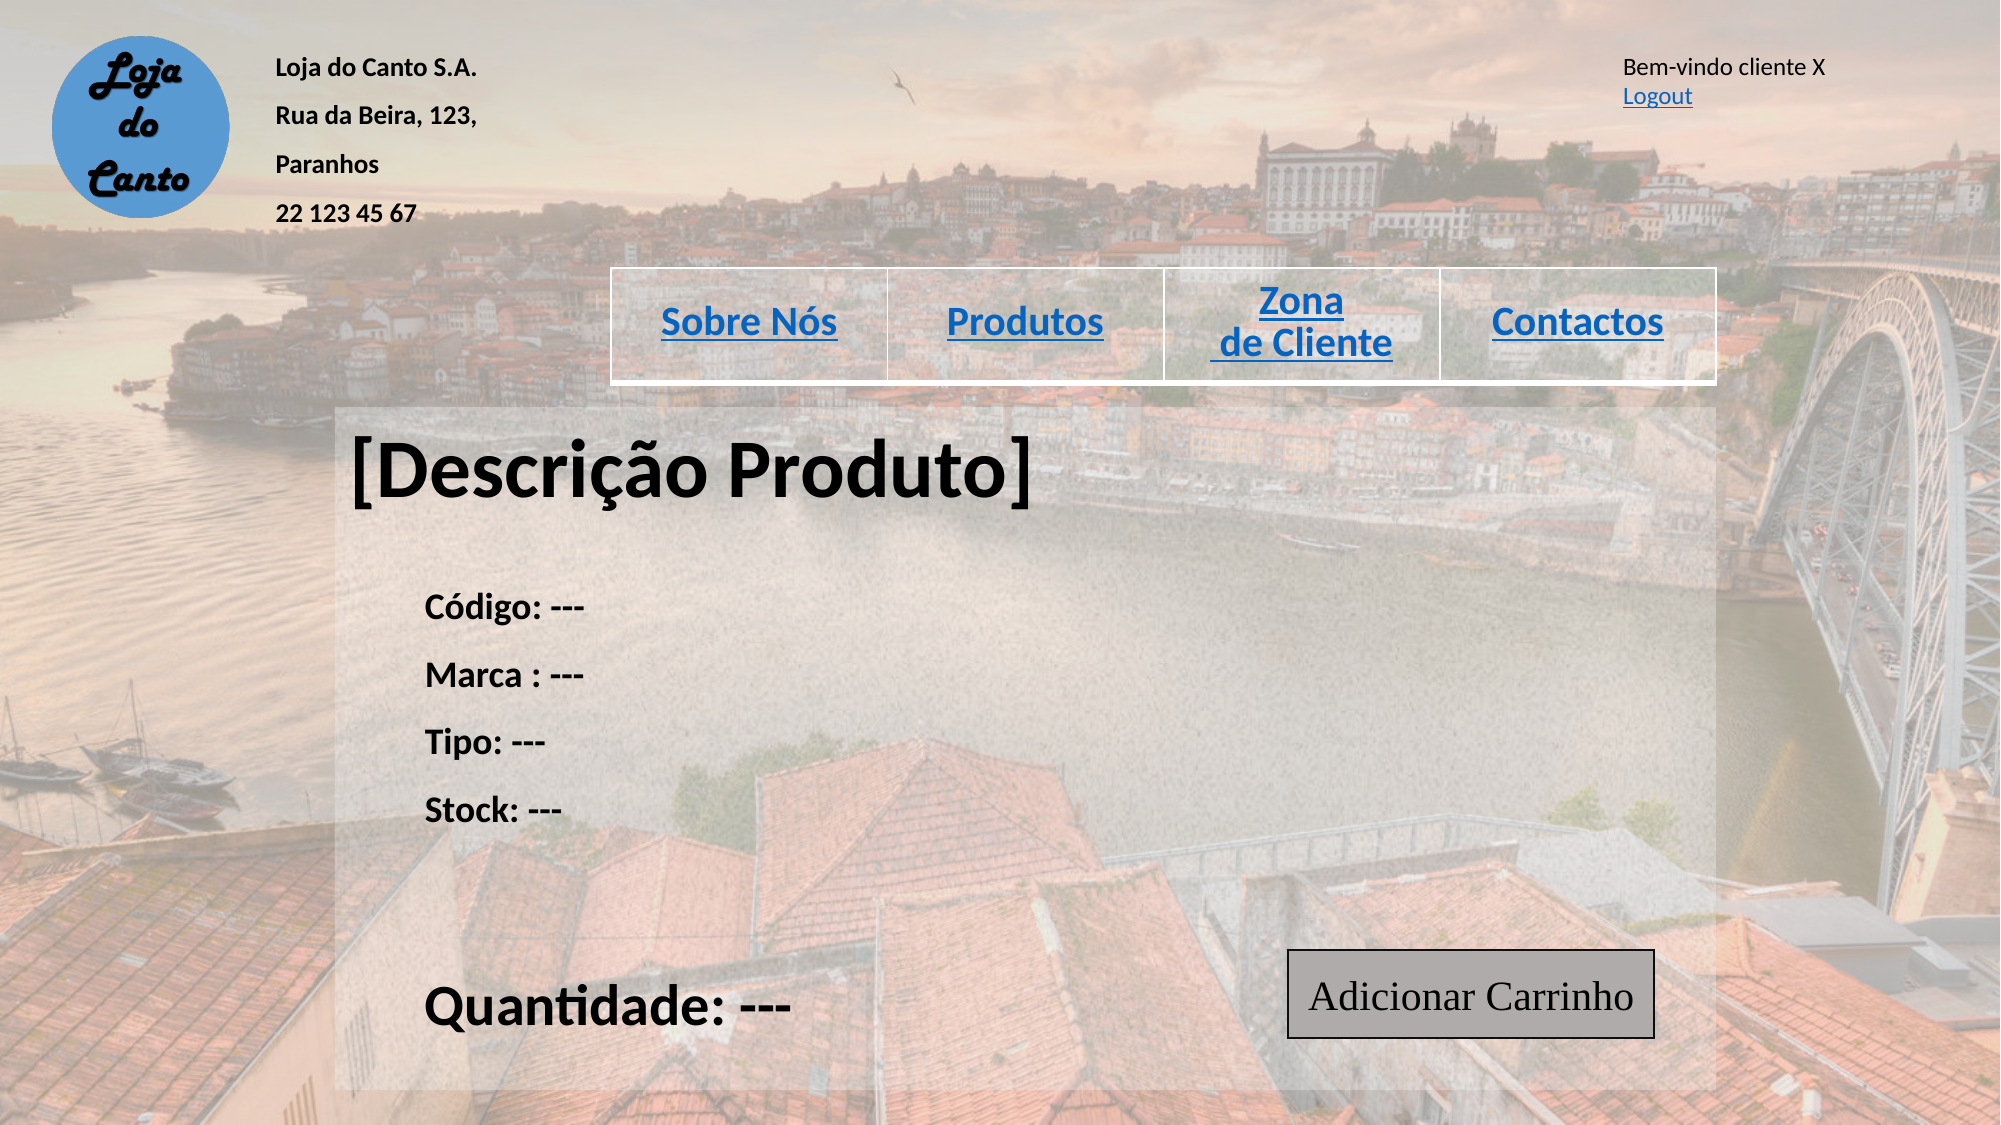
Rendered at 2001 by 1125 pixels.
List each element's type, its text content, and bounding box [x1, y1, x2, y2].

text_box Bem-vindo cliente X Logout [1608, 42, 1906, 118]
table_header Código [0, 0, 2000, 1125]
table_header Sobre Nós [612, 269, 887, 380]
table_header Contactos [1441, 269, 1715, 380]
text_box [0, 21, 511, 233]
table_header Produtos [888, 269, 1163, 380]
text_box Adicionar Carrinho [1287, 949, 1655, 1039]
text_box [Descrição Produto] Código: --- Marca : --- Tipo: --- Stock: --- Quantidade: --- [334, 407, 1716, 1090]
table_header Zona de Cliente [1165, 269, 1439, 380]
